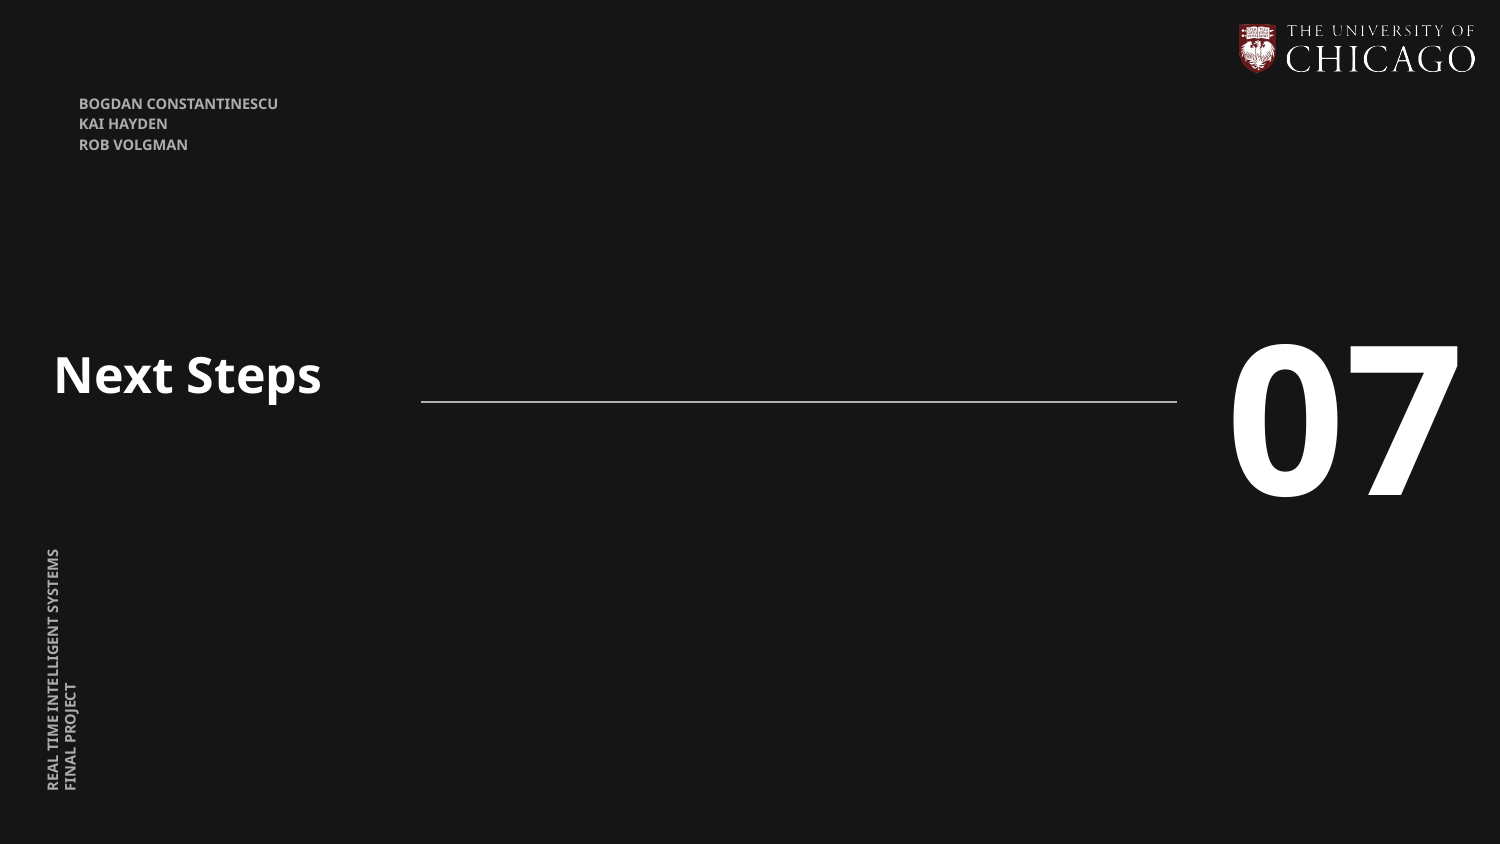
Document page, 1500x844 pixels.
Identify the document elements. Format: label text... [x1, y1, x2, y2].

text_box Next Steps [38, 82, 440, 419]
text_box BOGDAN CONSTANTINESCU KAI HAYDEN ROB VOLGMAN [63, 77, 473, 178]
text_box REAL TIME INTELLIGENT SYSTEMS FINAL PROJECT [28, 531, 129, 807]
picture [1239, 24, 1475, 73]
text_box 07 [1211, 272, 1500, 553]
